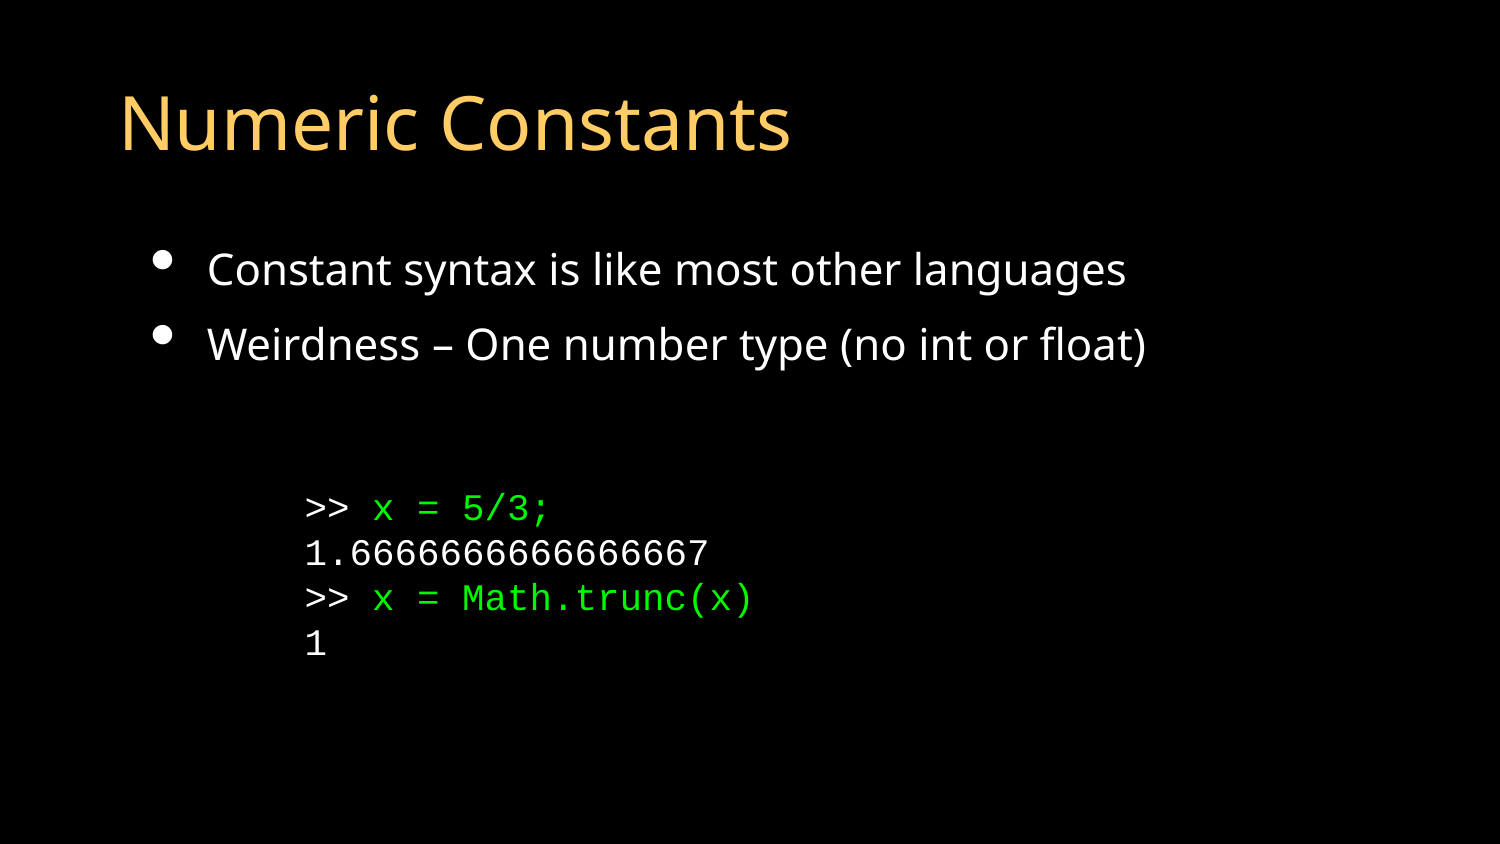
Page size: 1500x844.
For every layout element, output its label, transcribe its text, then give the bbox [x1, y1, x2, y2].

title Numeric Constants [103, 45, 1397, 208]
text_box >> x = 5/3; 1.6666666666666667 >> x = Math.trunc(x) 1 [299, 471, 1105, 675]
list Constant syntax is like most other languages Weirdness – One number type (no int or float) [106, 240, 1393, 472]
